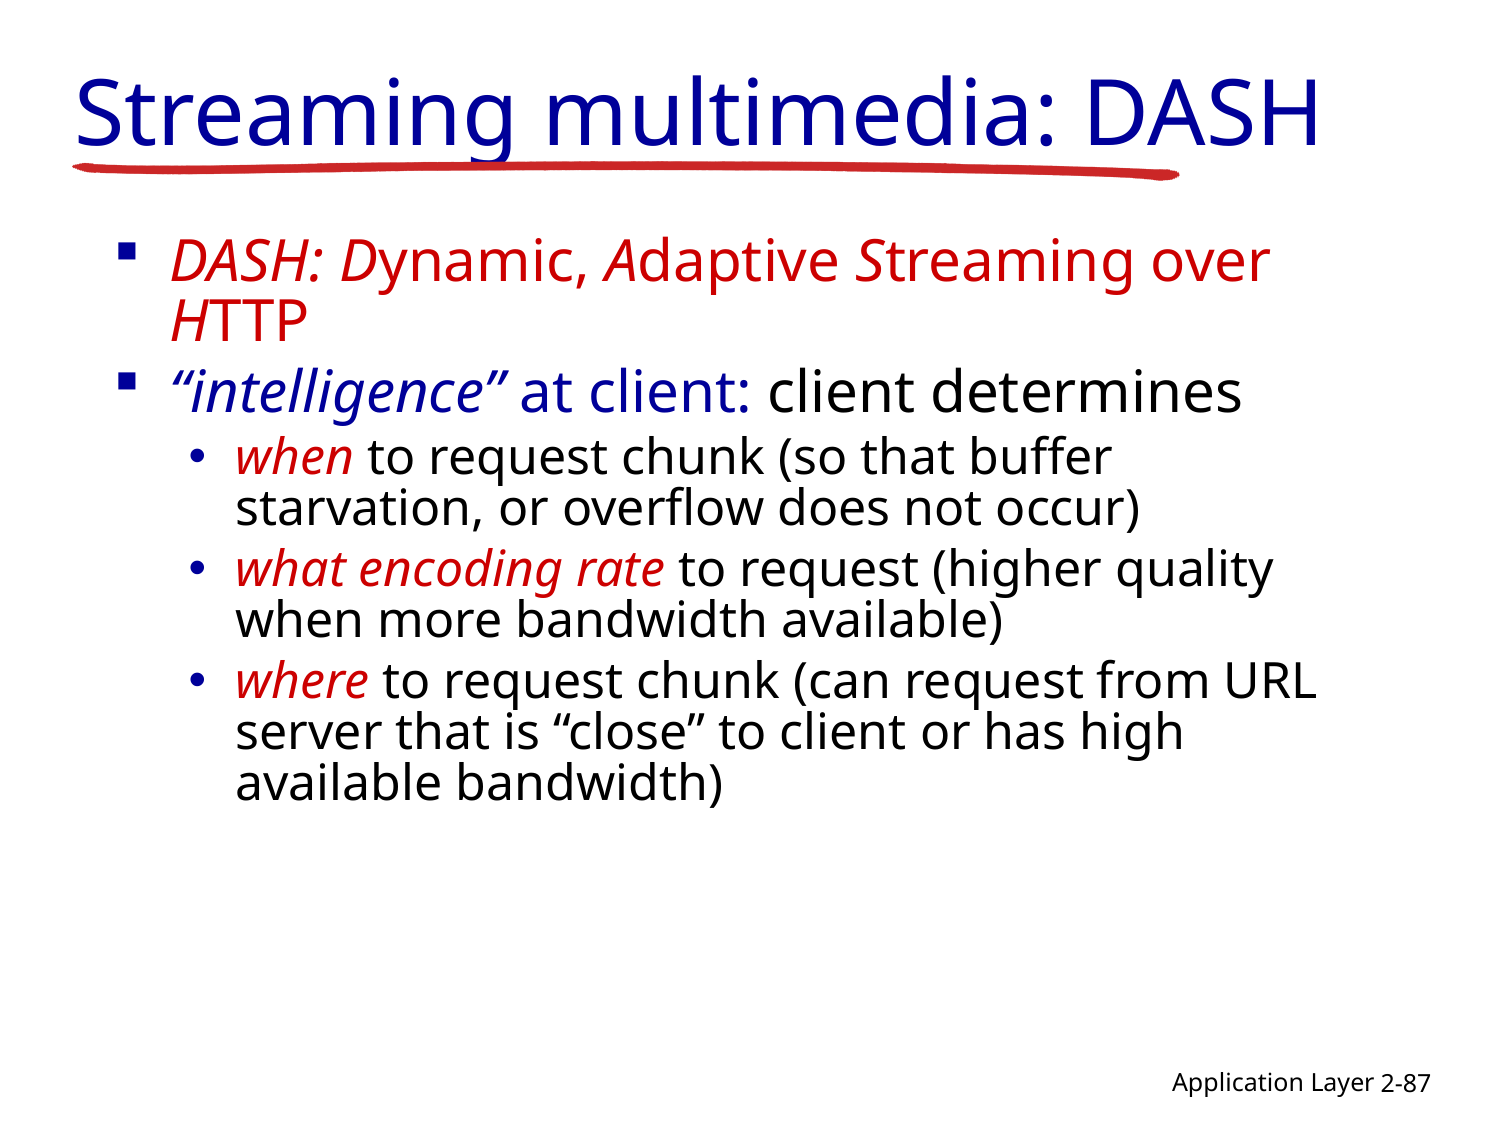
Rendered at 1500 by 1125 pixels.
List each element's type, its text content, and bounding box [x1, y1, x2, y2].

title Streaming multimedia: DASH [59, 37, 1400, 181]
picture [67, 156, 1193, 186]
footer Application Layer [1135, 1058, 1391, 1109]
slide_number 2-87 [1365, 1059, 1477, 1106]
list DASH: Dynamic, Adaptive Streaming over HTTP “intelligence” at client: client determines when to request chunk (so that buffer starvation, or overflow does not occur) what encoding rate to request (higher quality when more bandwidth available) where to request chunk (can request from URL server that is “close” to client or has high available bandwidth) [98, 226, 1374, 1056]
